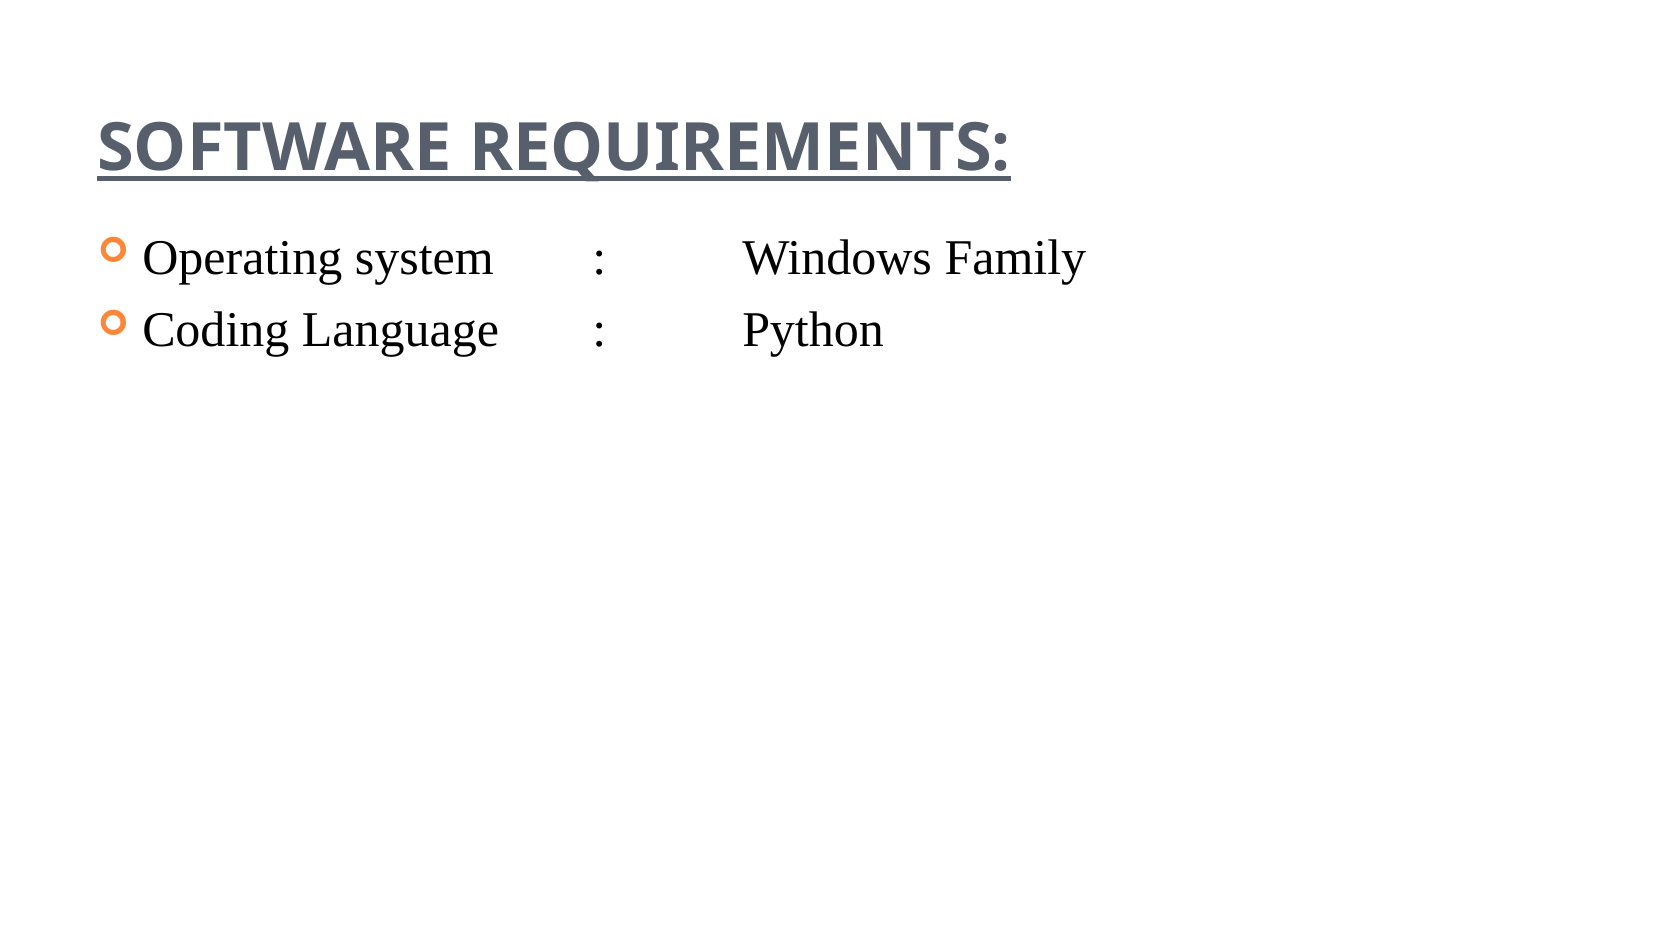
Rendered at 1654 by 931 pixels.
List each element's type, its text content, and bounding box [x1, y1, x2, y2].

text_box Operating system : Windows Family Coding Language : Python [82, 216, 1432, 877]
text_box SOFTWARE REQUIREMENTS: [82, 37, 1432, 192]
